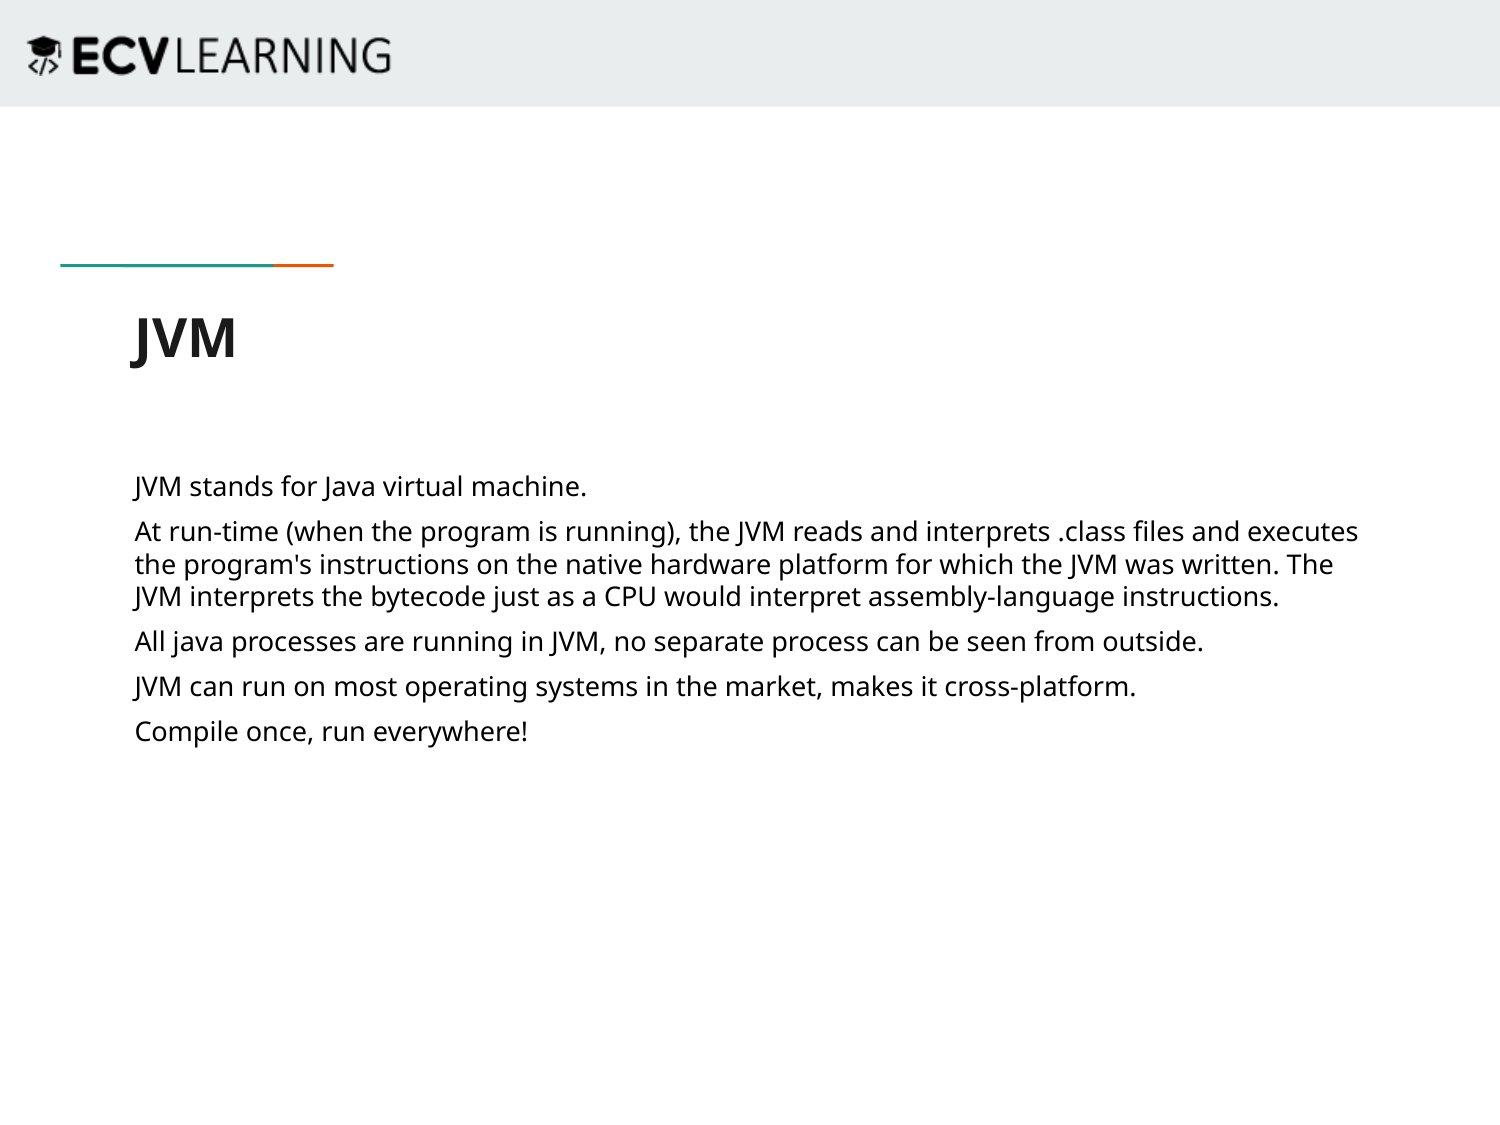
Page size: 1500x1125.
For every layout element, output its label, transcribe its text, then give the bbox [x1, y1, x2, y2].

picture [24, 33, 396, 76]
list JVM stands for Java virtual machine. At run-time (when the program is running), the JVM reads and interprets .class files and executes the program's instructions on the native hardware platform for which the JVM was written. The JVM interprets the bytecode just as a CPU would interpret assembly-language instructions. All java processes are running in JVM, no separate process can be seen from outside. JVM can run on most operating systems in the market, makes it cross-platform. Compile once, run everywhere! [119, 454, 1381, 950]
title JVM [119, 288, 1381, 406]
